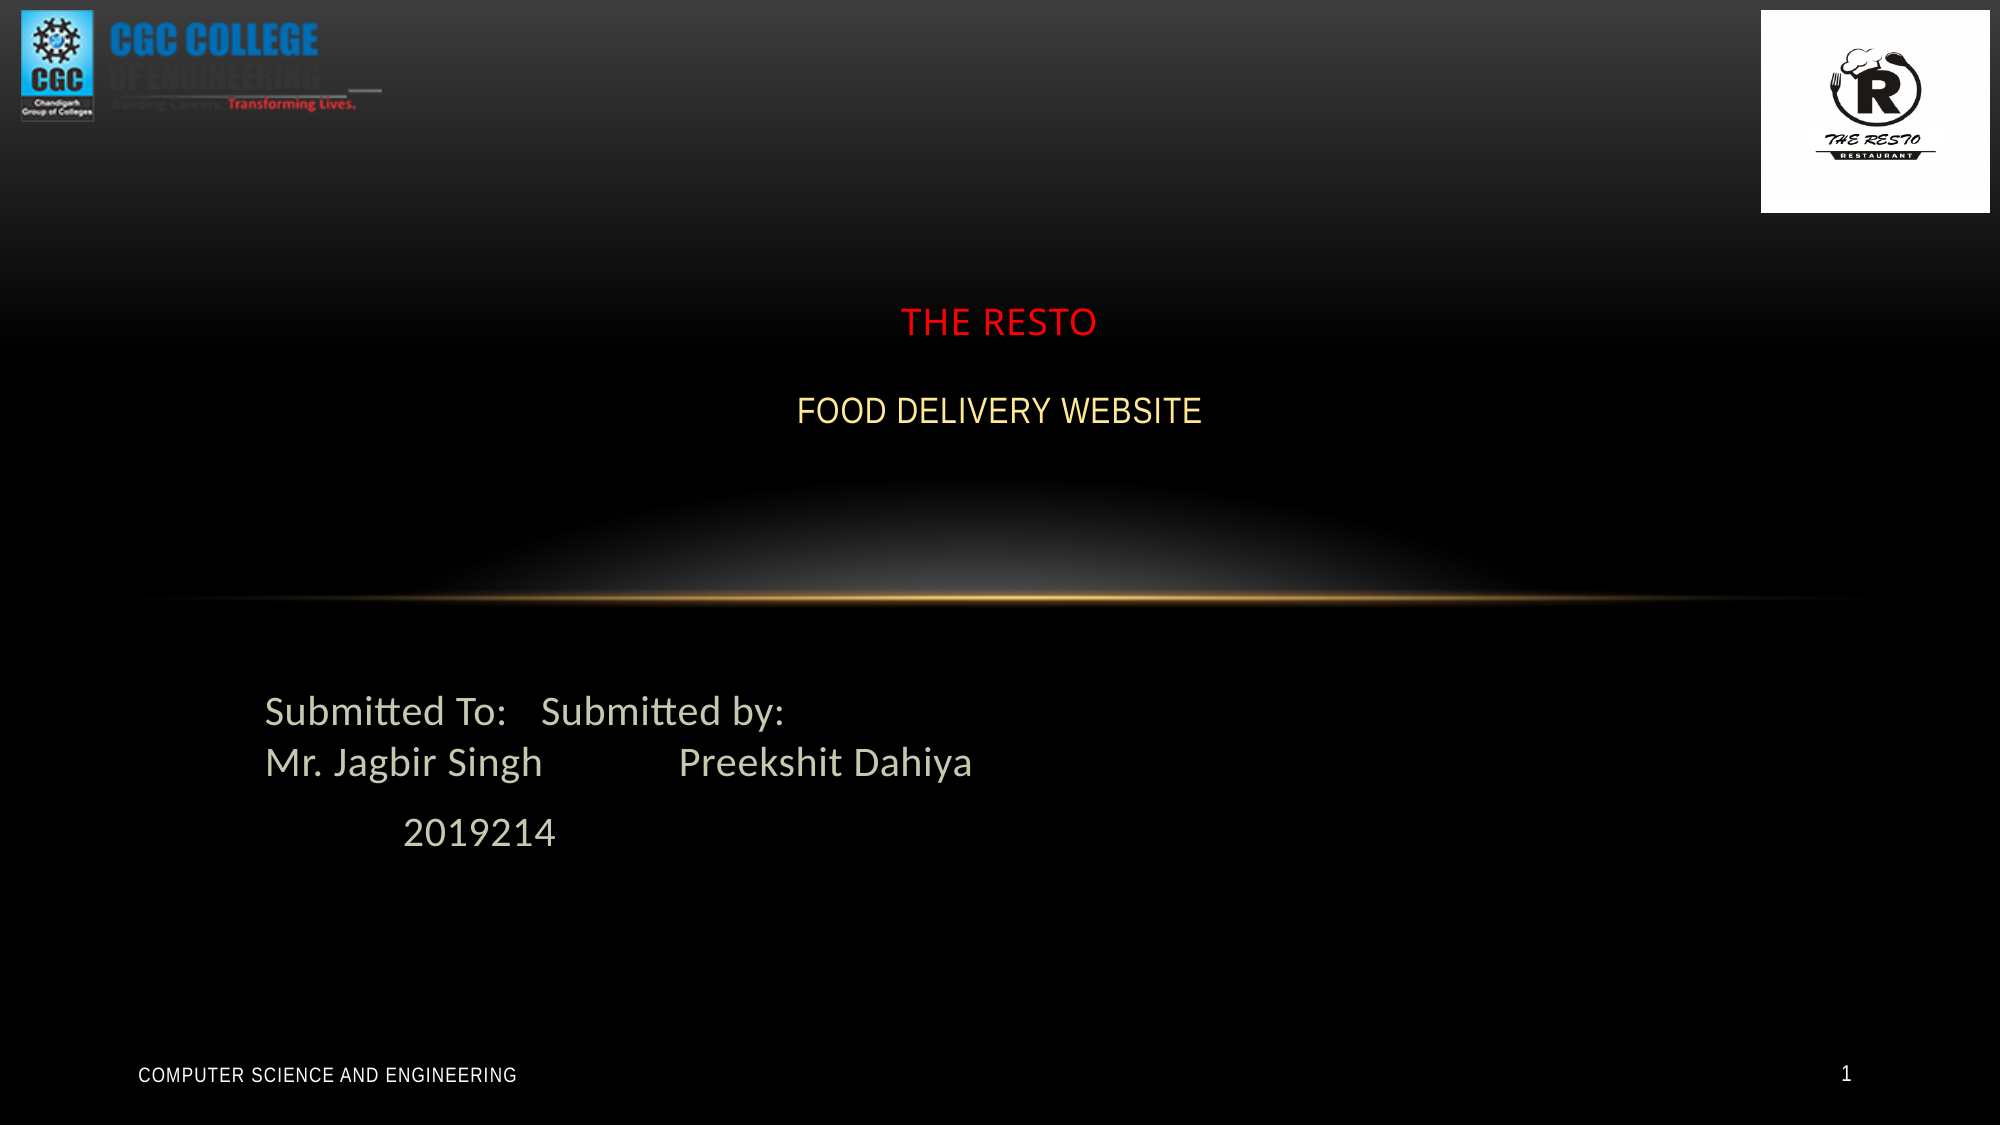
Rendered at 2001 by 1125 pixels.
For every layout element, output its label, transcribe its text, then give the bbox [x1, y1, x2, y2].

slide_number 1 [1650, 1042, 1867, 1103]
subtitle Submitted To: Submitted by: Mr. Jagbir Singh Preekshit Dahiya 2019214 [249, 676, 1750, 909]
footer Computer Science and Engineering [123, 1044, 799, 1104]
picture [0, 0, 2000, 750]
title The Resto Food delivery website [249, 289, 1750, 439]
